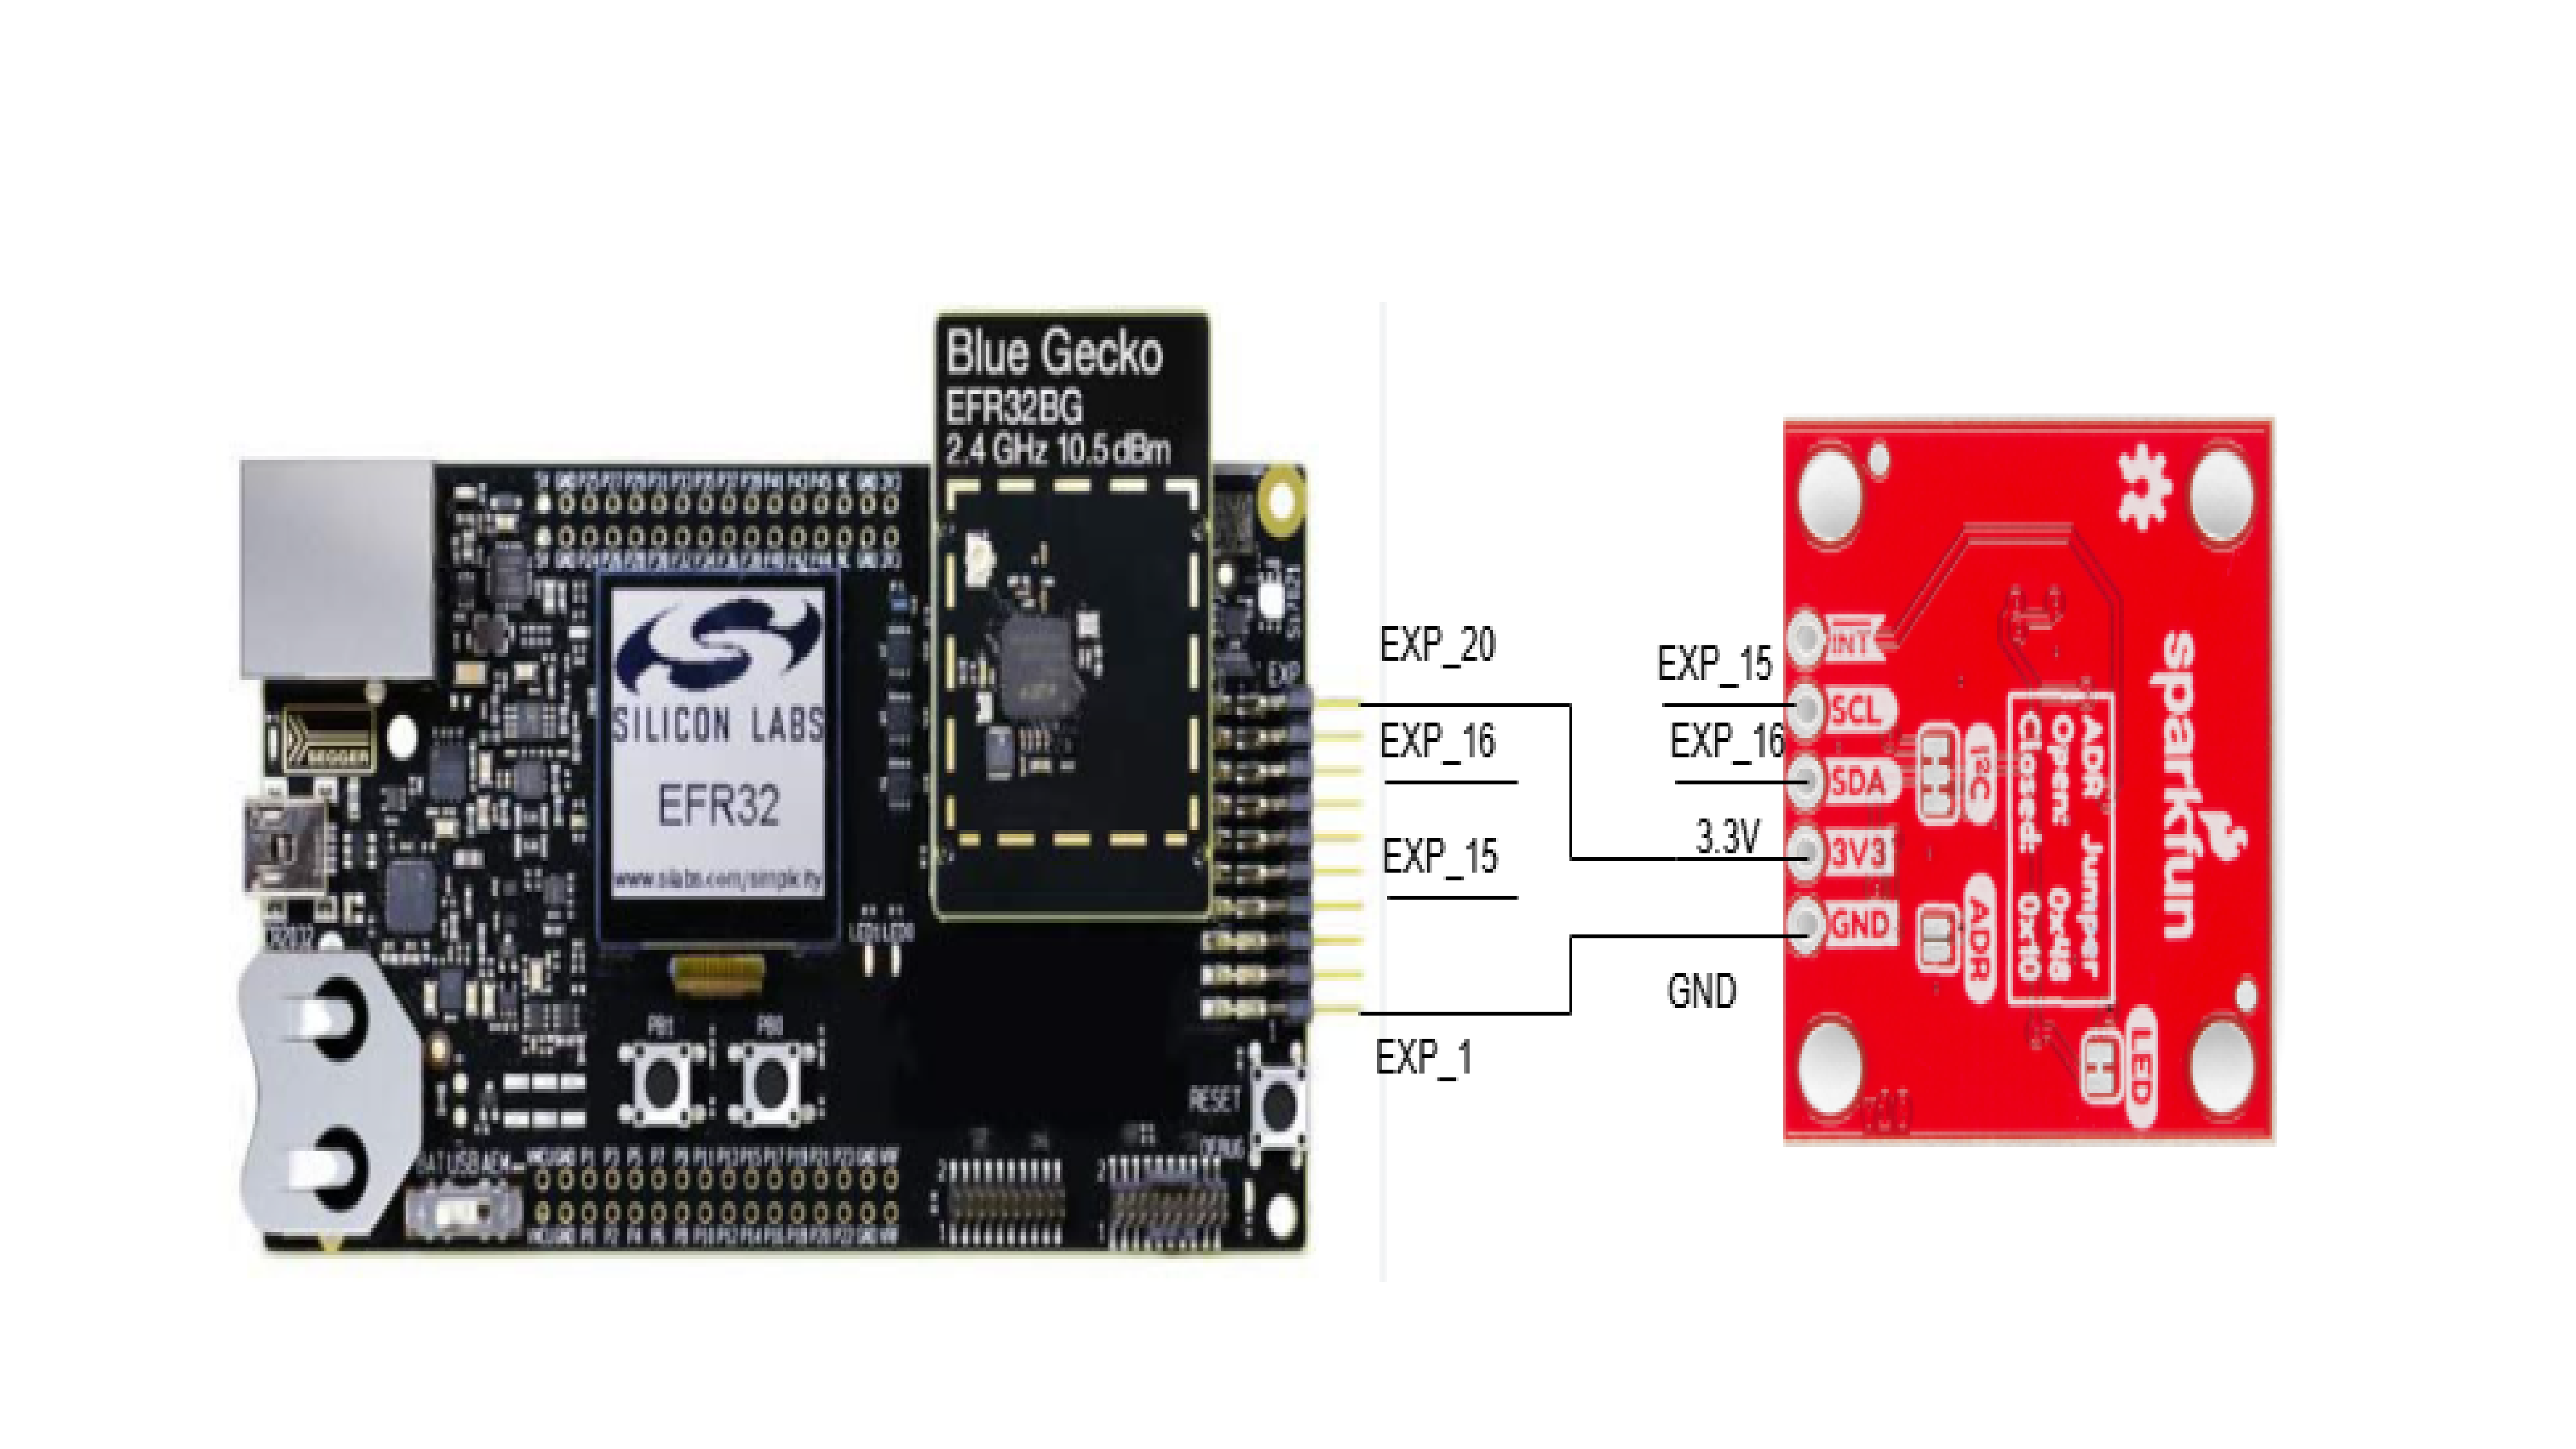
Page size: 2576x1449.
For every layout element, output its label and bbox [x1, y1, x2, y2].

picture [216, 301, 2296, 1286]
